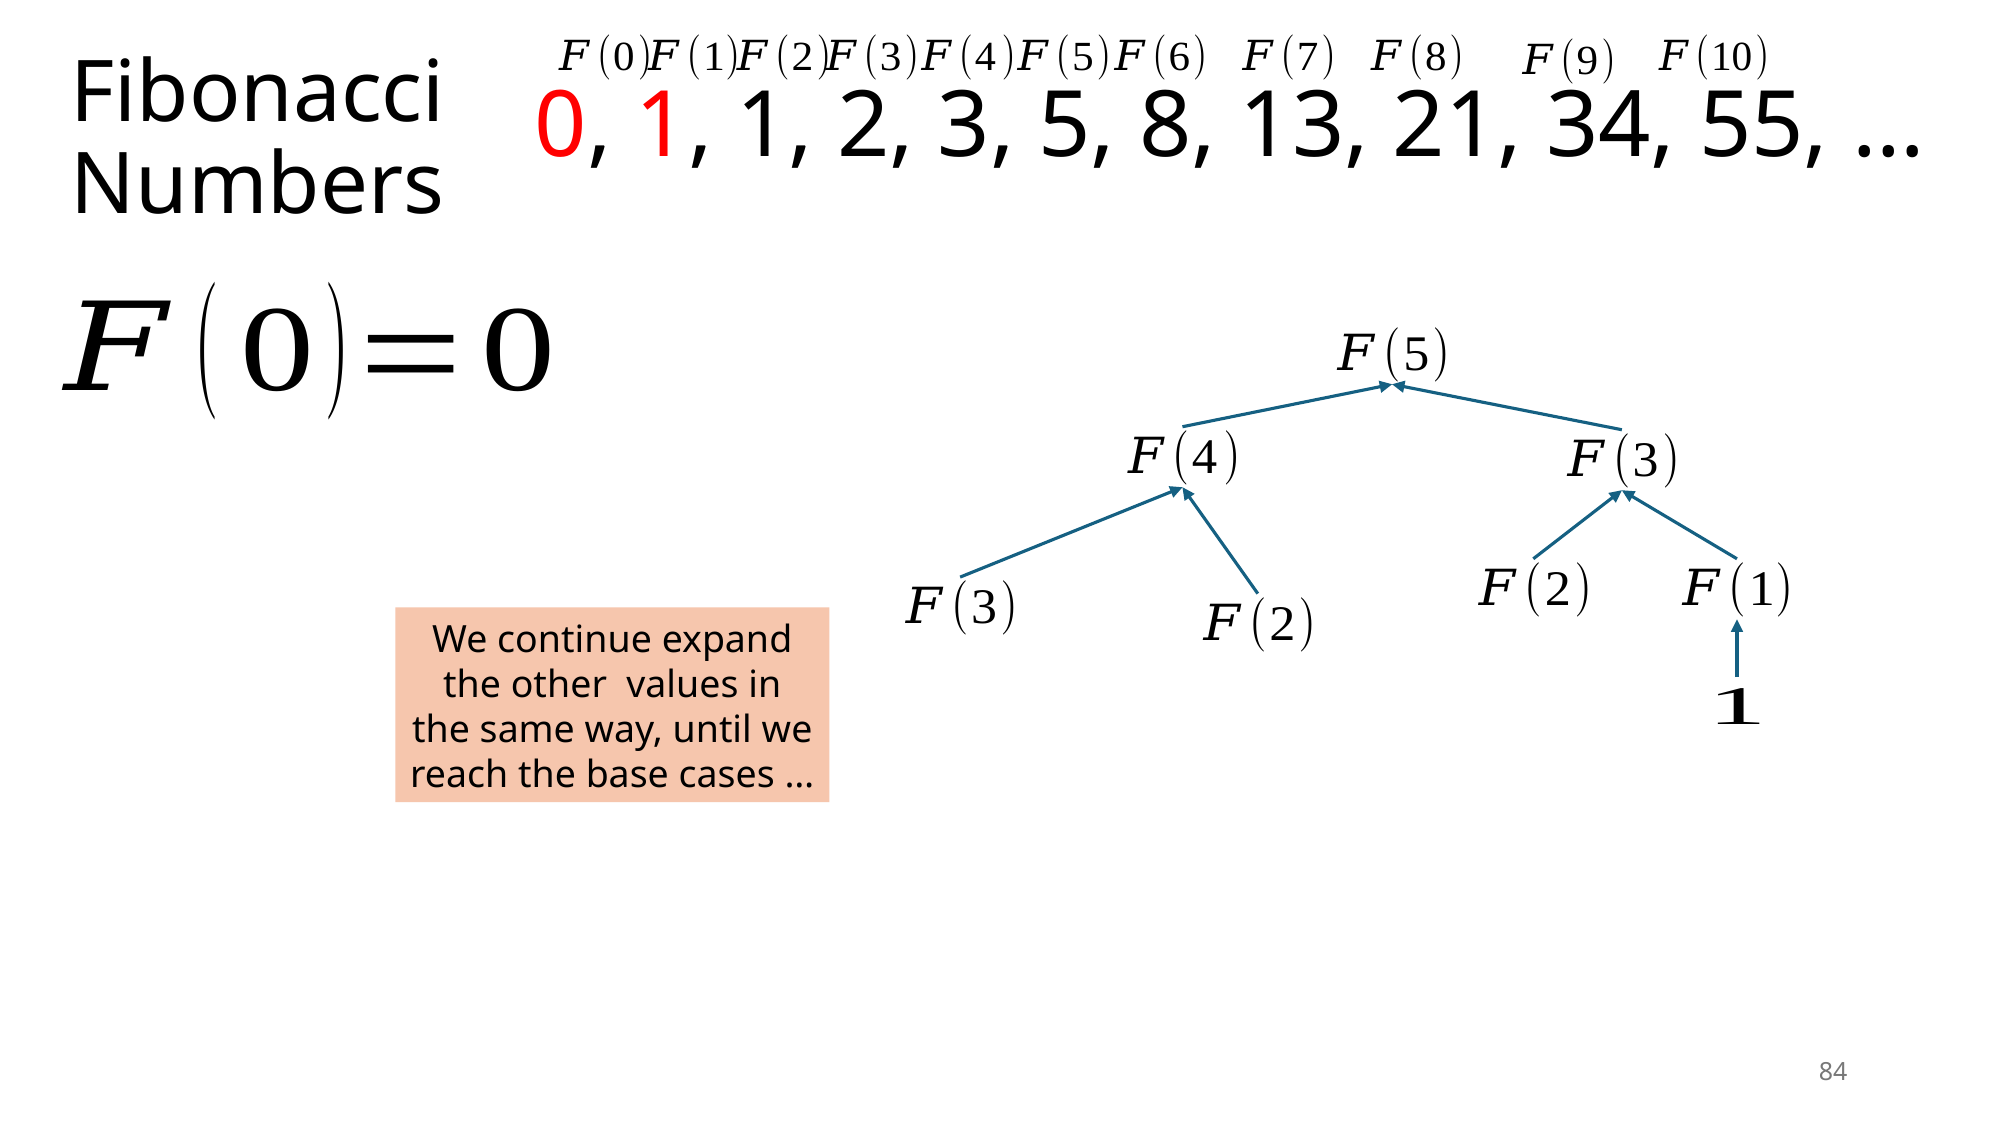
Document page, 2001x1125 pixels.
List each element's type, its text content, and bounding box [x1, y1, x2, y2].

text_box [1532, 489, 1621, 560]
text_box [555, 30, 1905, 185]
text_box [1181, 486, 1259, 595]
title Fibonacci Numbers [55, 31, 462, 249]
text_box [1181, 383, 1391, 428]
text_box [1621, 489, 1738, 560]
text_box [1391, 383, 1623, 431]
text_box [959, 486, 1181, 578]
slide_number 84 [1412, 1042, 1863, 1103]
